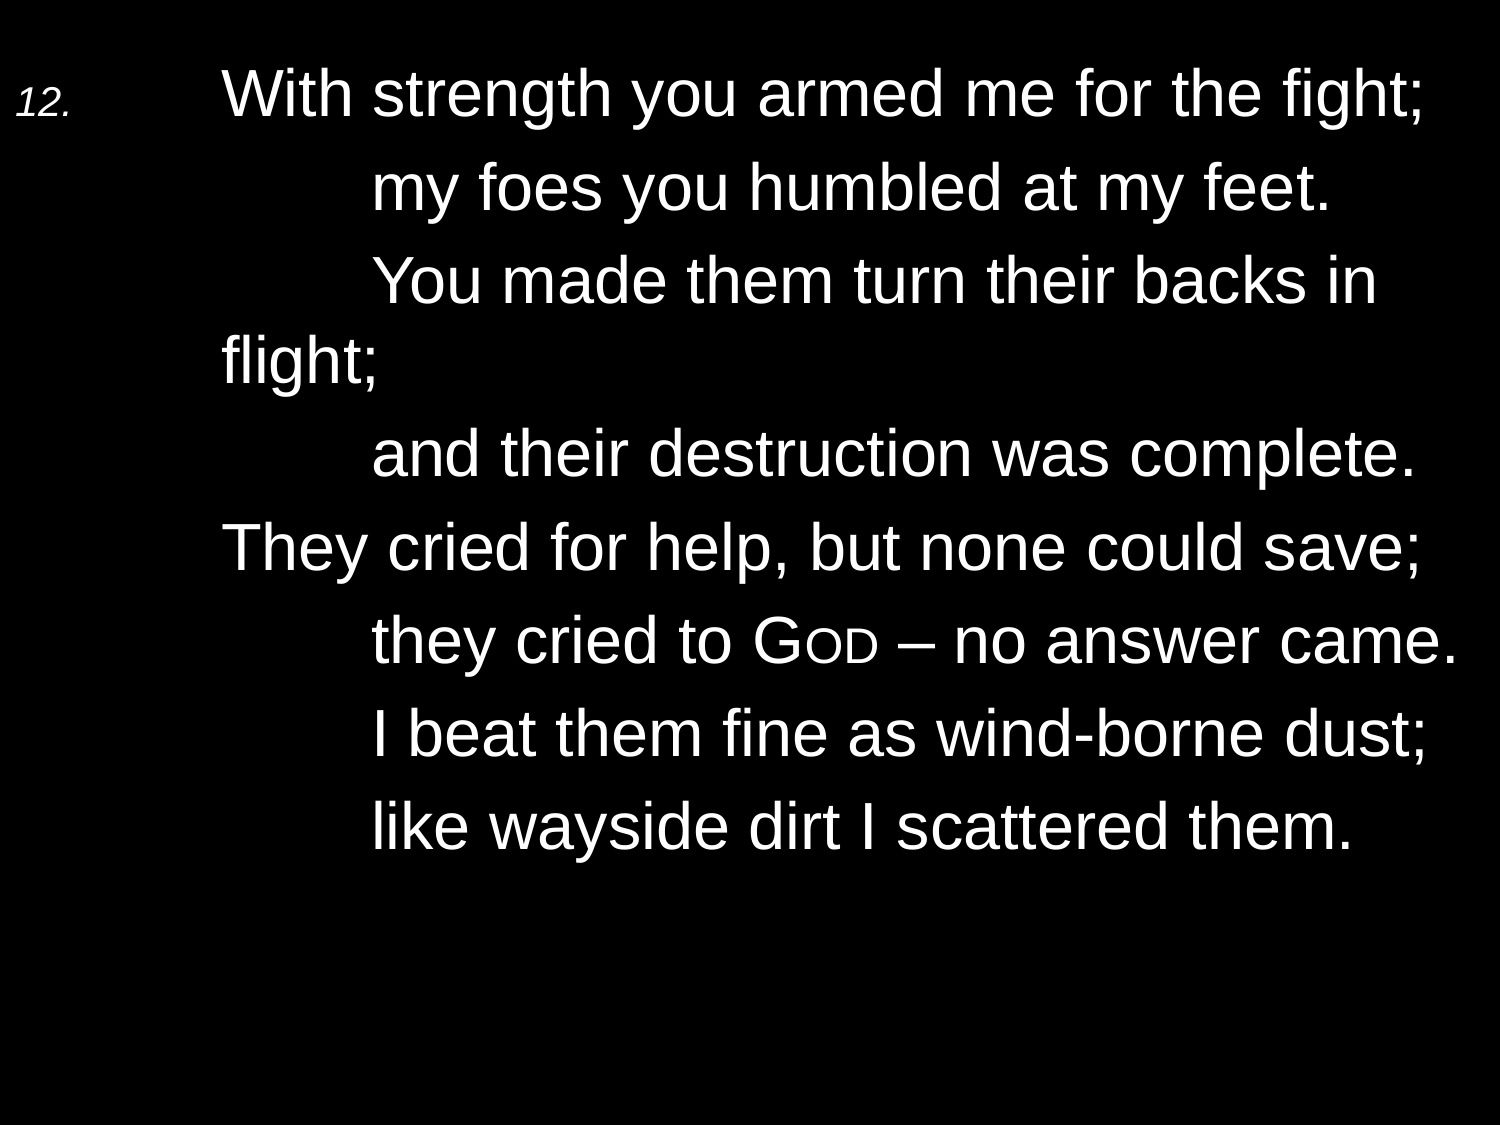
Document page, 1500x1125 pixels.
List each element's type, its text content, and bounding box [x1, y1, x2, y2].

list 12. With strength you armed me for the fight; my foes you humbled at my feet. You made them turn their backs in flight; and their destruction was complete. They cried for help, but none could save; they cried to God – no answer came. I beat them fine as wind-borne dust; like wayside dirt I scattered them. [0, 42, 1500, 1047]
